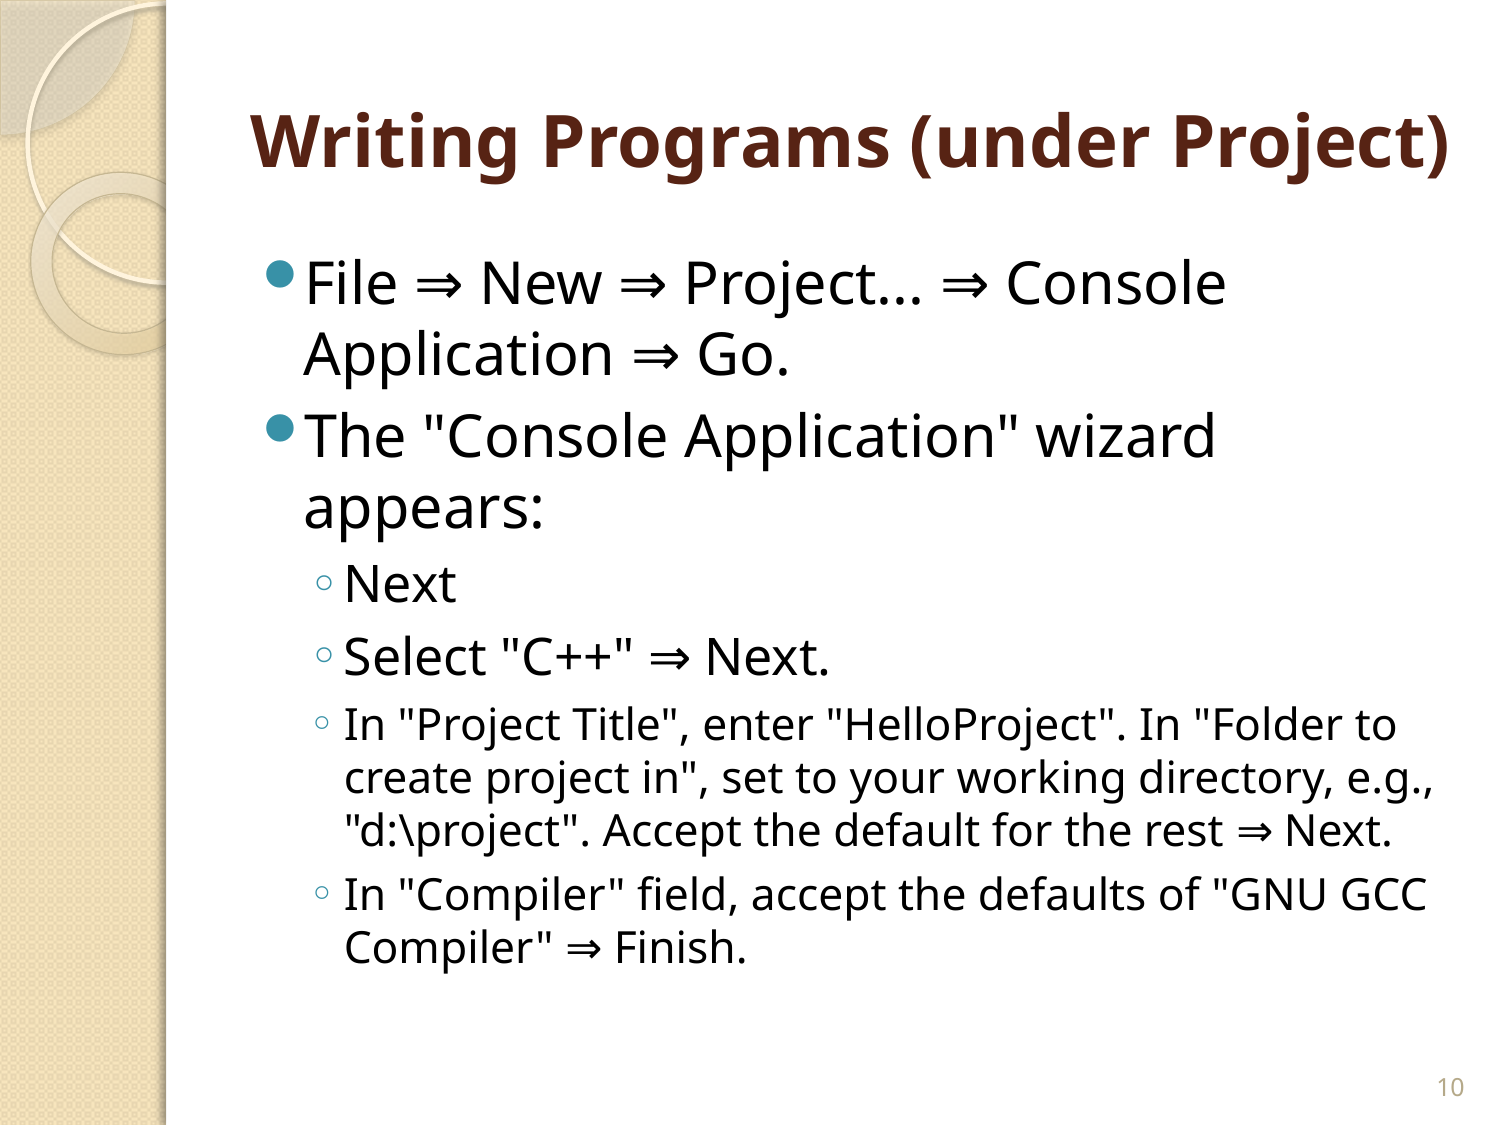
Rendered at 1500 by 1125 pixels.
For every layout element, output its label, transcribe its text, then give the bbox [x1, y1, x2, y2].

slide_number 10 [1413, 1034, 1488, 1113]
list File ⇒ New ⇒ Project... ⇒ Console Application ⇒ Go. The "Console Application" wizard appears: Next Select "C++" ⇒ Next. In "Project Title", enter "HelloProject". In "Folder to create project in", set to your working directory, e.g., "d:\project". Accept the default for the rest ⇒ Next. In "Compiler" field, accept the defaults of "GNU GCC Compiler" ⇒ Finish. [235, 237, 1466, 1025]
title Writing Programs (under Project) [235, 45, 1466, 233]
